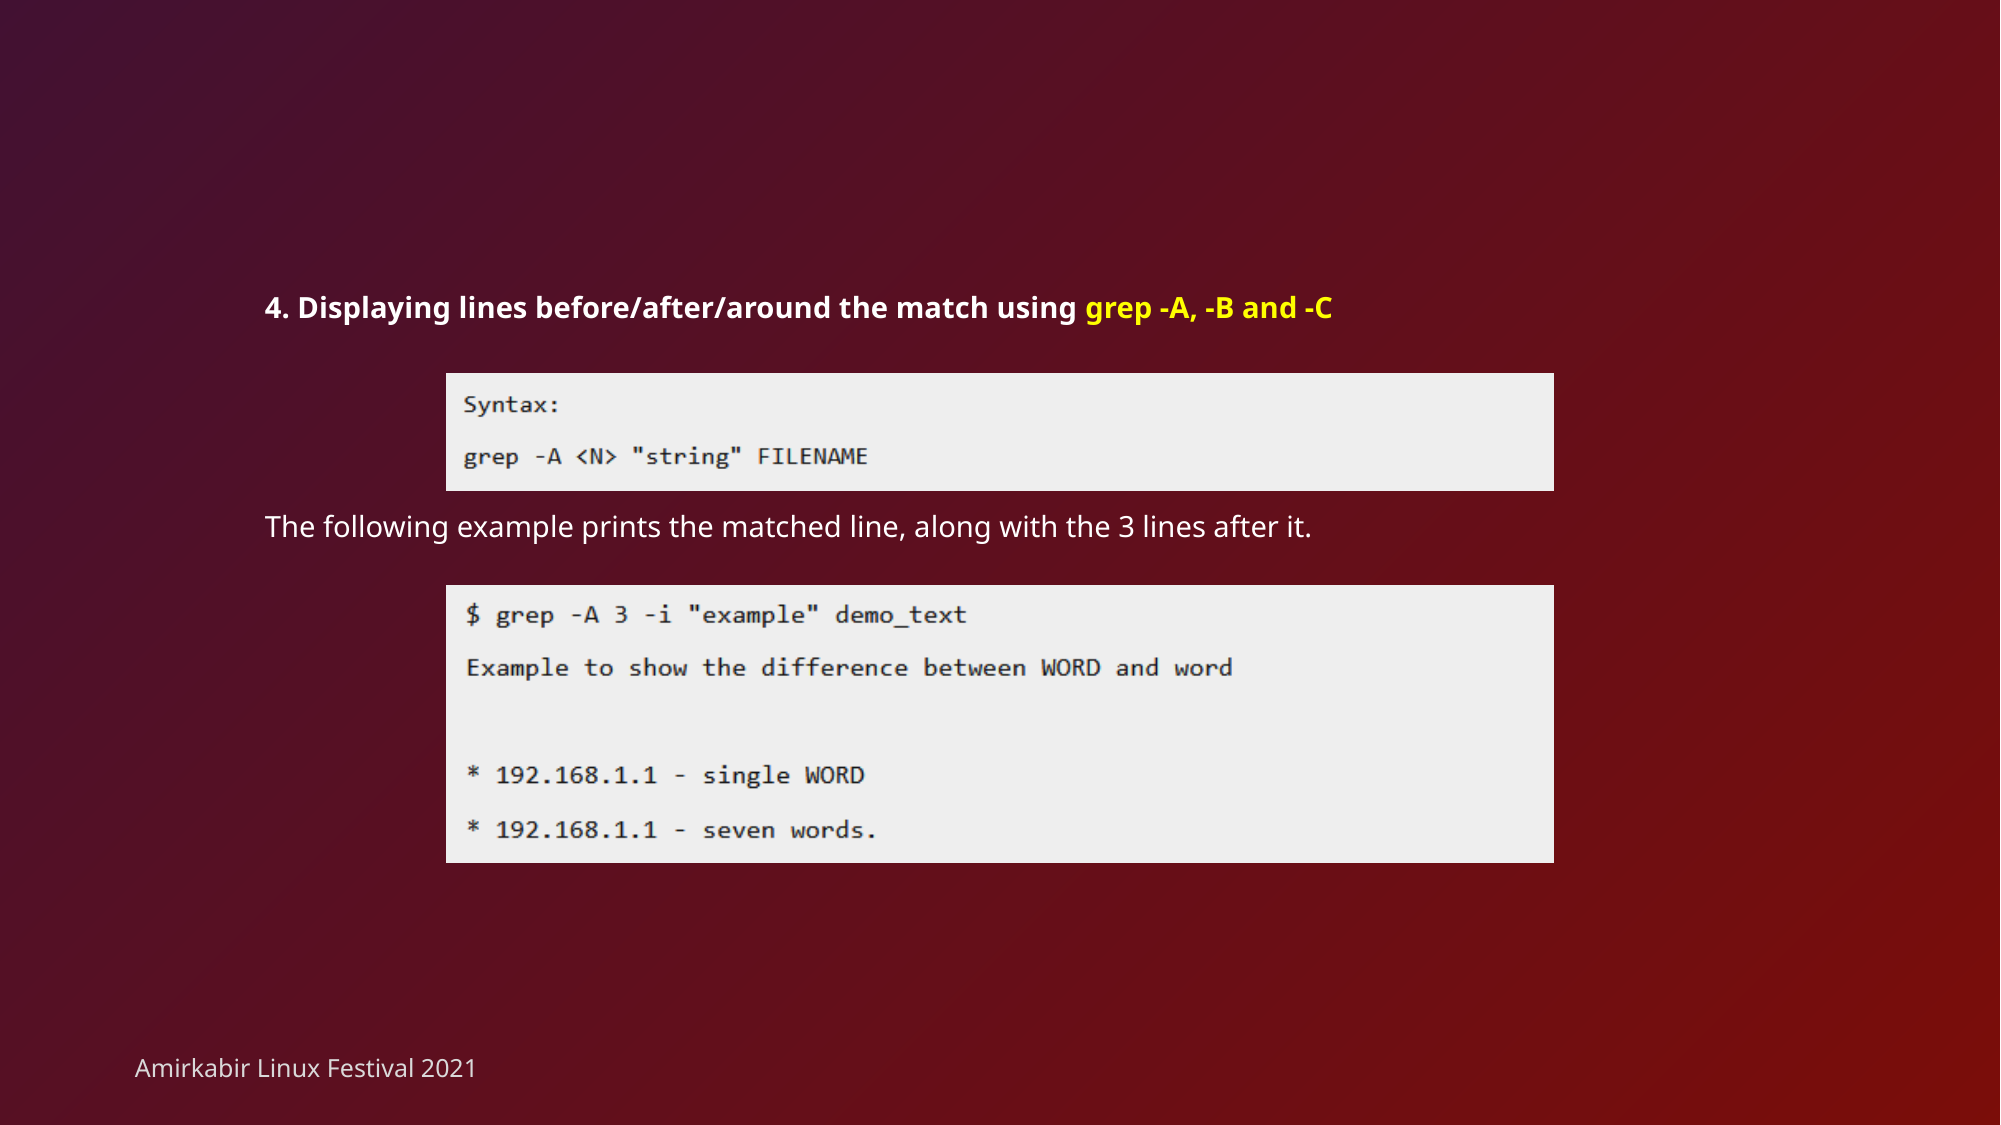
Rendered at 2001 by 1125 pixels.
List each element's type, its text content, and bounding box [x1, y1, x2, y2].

subtitle 4. Displaying lines before/after/around the match using grep -A, -B and -C The following example prints the matched line, along with the 3 lines after it. [249, 263, 1750, 863]
picture [446, 373, 1554, 491]
picture [446, 585, 1554, 863]
